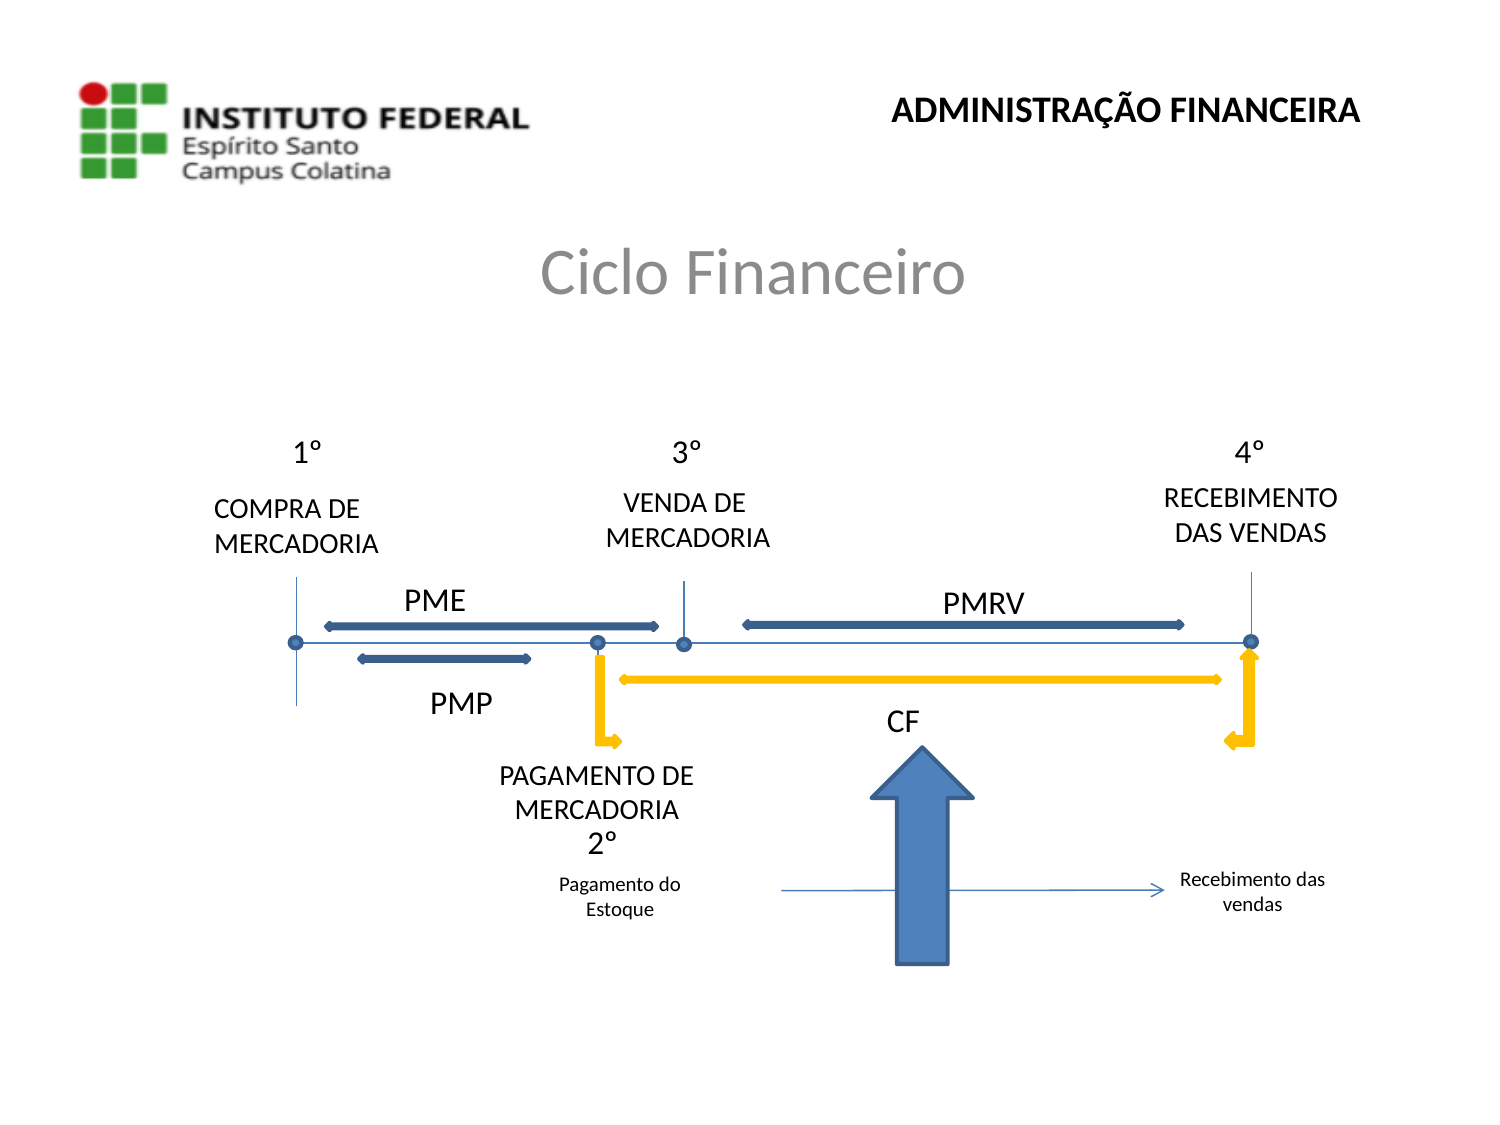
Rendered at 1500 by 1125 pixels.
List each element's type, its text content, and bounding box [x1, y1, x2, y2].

text_box CF [872, 691, 935, 747]
text_box [894, 899, 950, 967]
text_box PMRV [928, 573, 1040, 620]
text_box RECEBIMENTO DAS VENDAS [1149, 471, 1353, 556]
text_box [323, 620, 660, 633]
text_box [742, 619, 1185, 631]
text_box ADMINISTRAÇÃO FINANCEIRA [797, 100, 1456, 160]
text_box PMP [415, 674, 509, 729]
text_box 3º [656, 422, 720, 478]
text_box 4º [1219, 422, 1283, 478]
text_box 1º [277, 422, 340, 478]
text_box Ciclo Financeiro [305, 219, 1203, 327]
text_box [287, 635, 292, 647]
picture [64, 63, 550, 196]
text_box [594, 654, 623, 748]
text_box PME [389, 570, 482, 622]
text_box COMPRA DE MERCADORIA [199, 482, 394, 567]
text_box [589, 634, 606, 642]
text_box [357, 653, 532, 665]
text_box Recebimento das vendas [1164, 857, 1341, 923]
text_box VENDA DE MERCADORIA [590, 475, 786, 561]
text_box Pagamento do Estoque [532, 863, 708, 929]
text_box [618, 673, 1222, 686]
text_box [869, 745, 975, 889]
text_box 2º [572, 834, 635, 863]
text_box [1254, 635, 1260, 646]
text_box [1242, 635, 1248, 642]
text_box [1223, 651, 1259, 751]
text_box PAGAMENTO DE MERCADORIA [478, 748, 716, 834]
